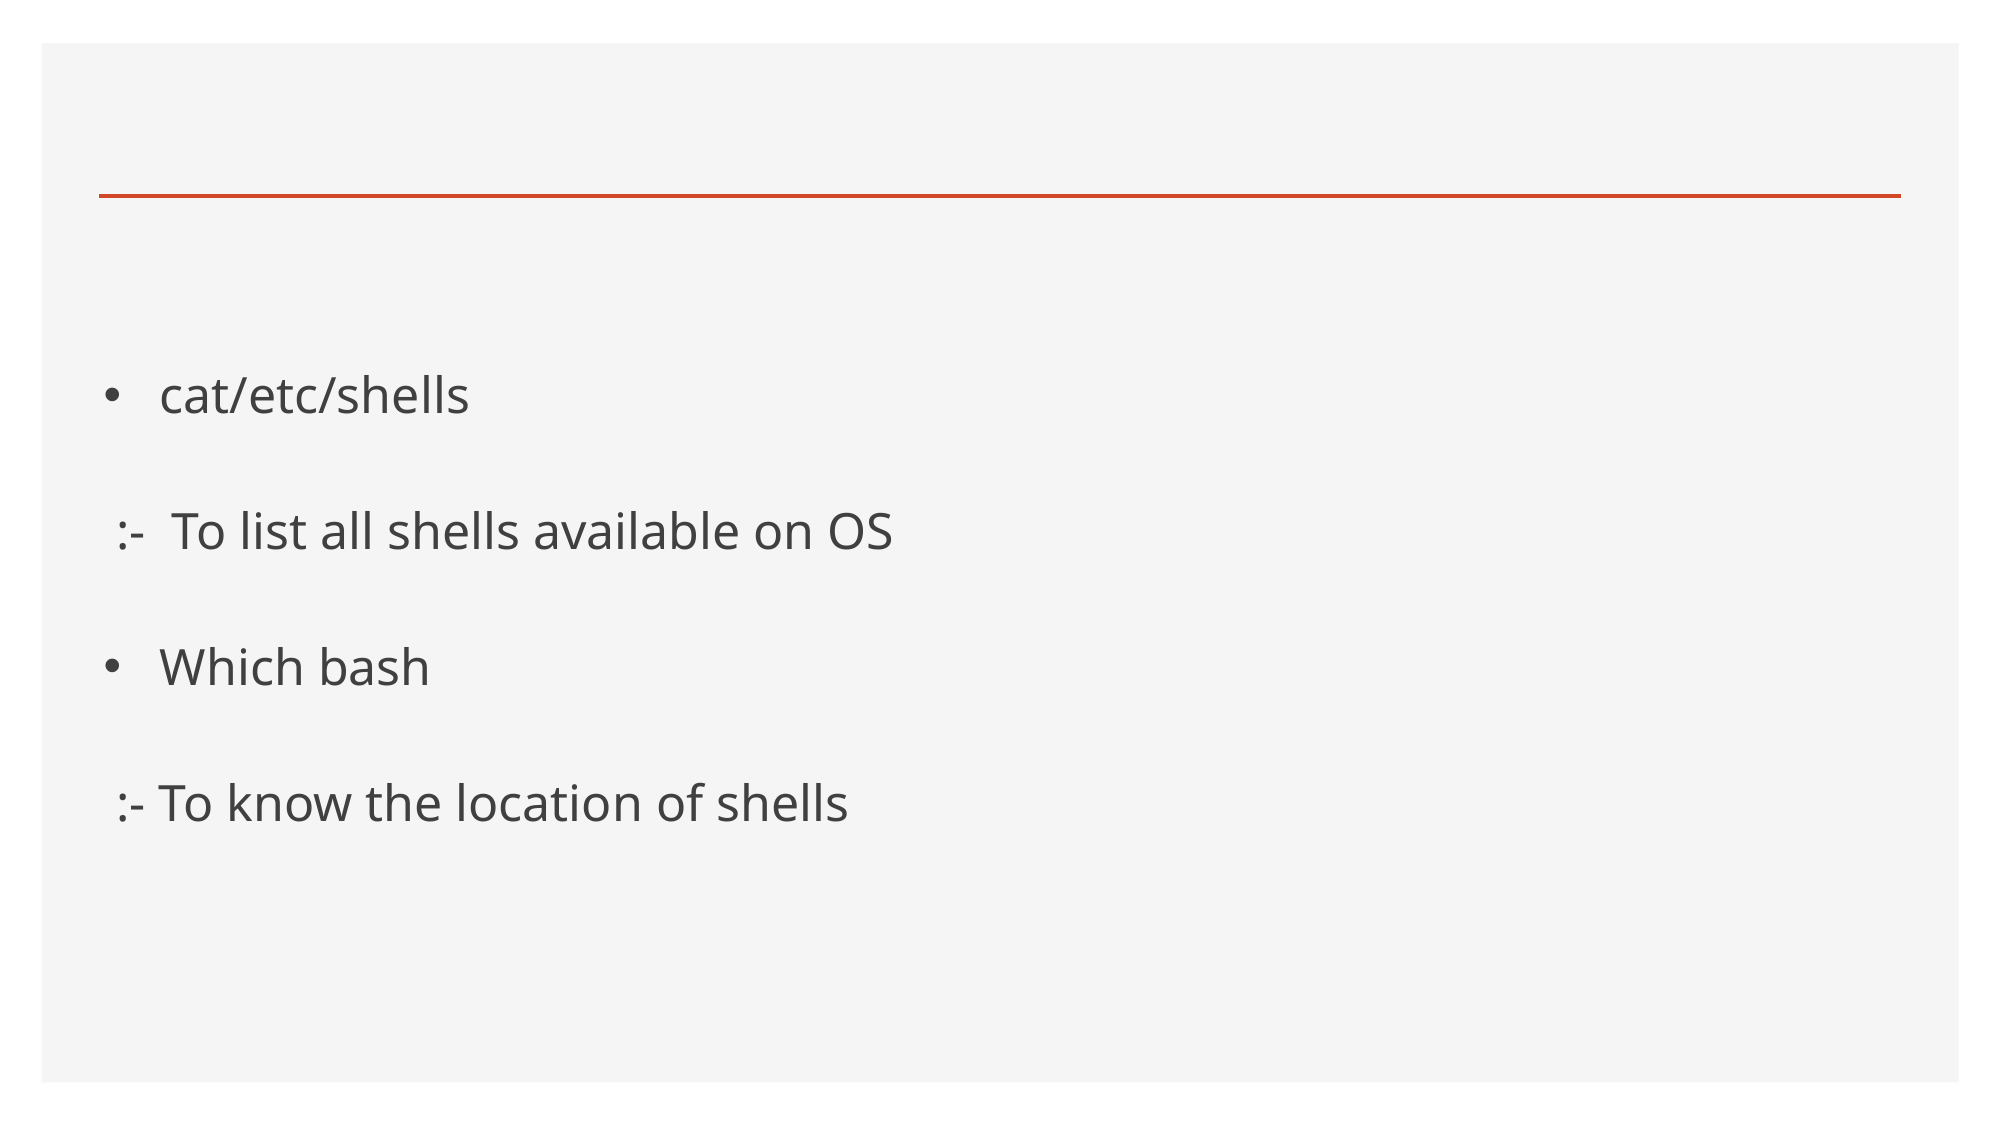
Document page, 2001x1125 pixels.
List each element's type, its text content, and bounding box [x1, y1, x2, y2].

list cat/etc/shells :- To list all shells available on OS Which bash :- To know the location of shells [88, 235, 1812, 1052]
